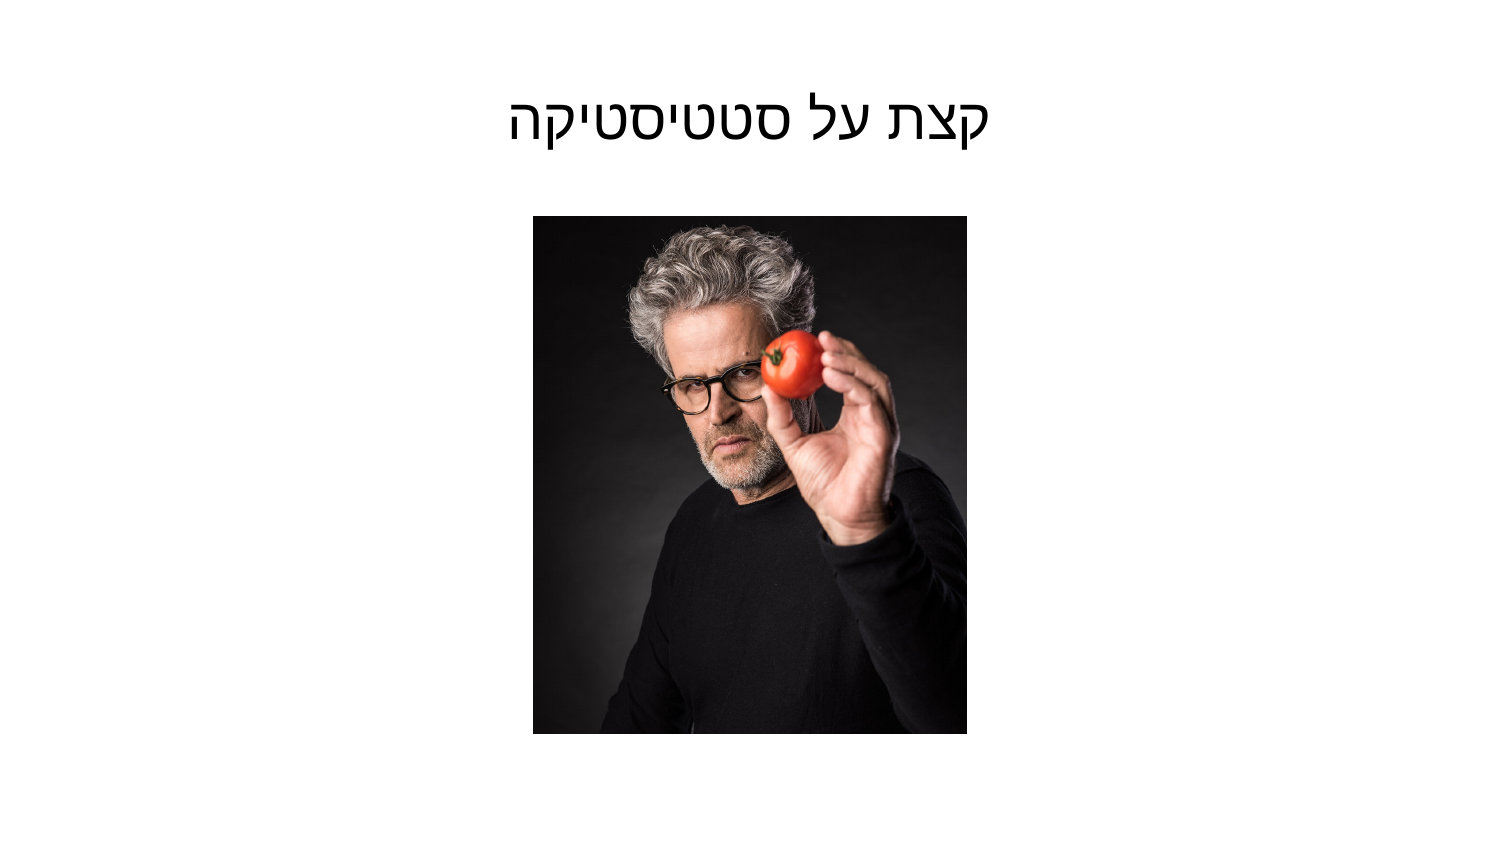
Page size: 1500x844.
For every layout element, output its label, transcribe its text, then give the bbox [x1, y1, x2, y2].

picture [532, 216, 967, 735]
title קצת על סטטיסטיקה [51, 72, 1449, 167]
